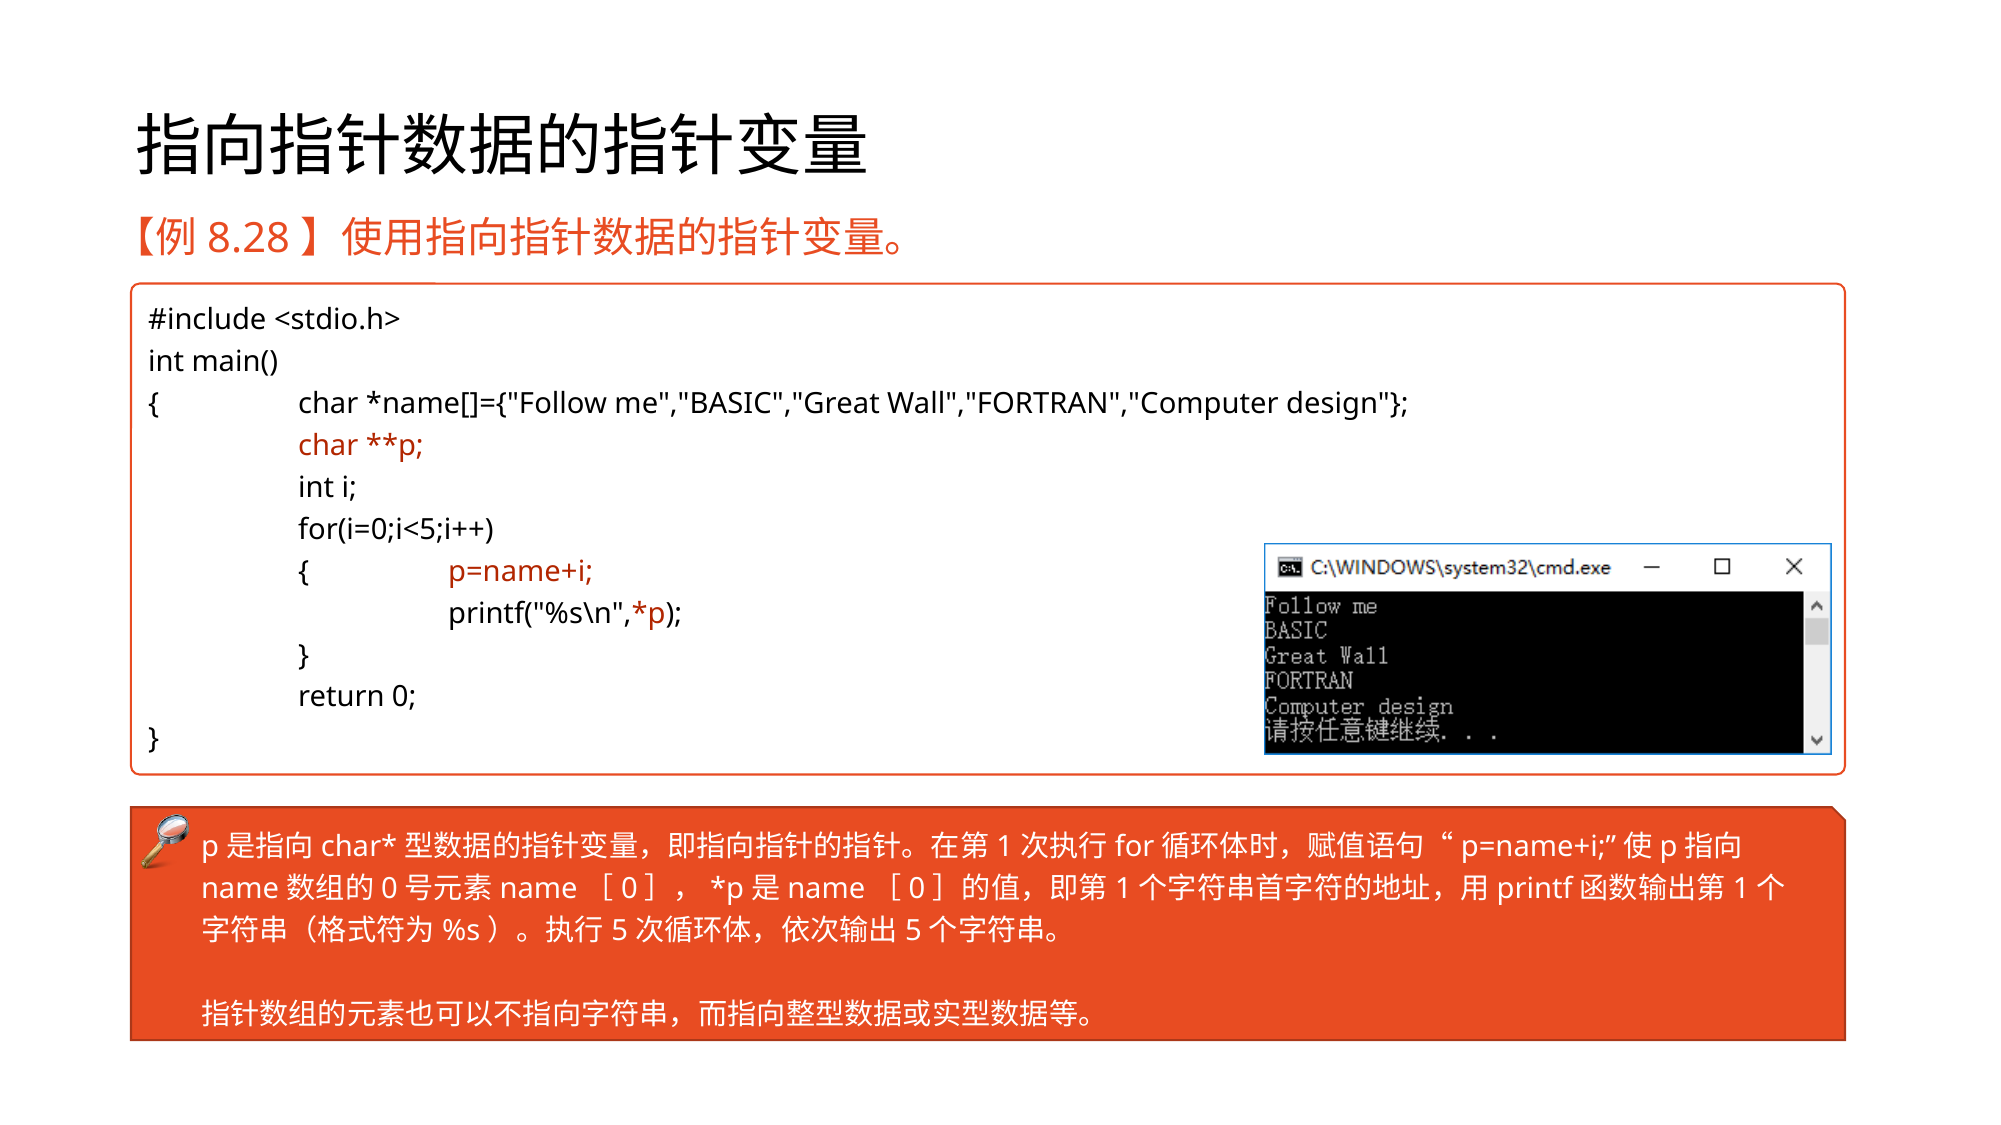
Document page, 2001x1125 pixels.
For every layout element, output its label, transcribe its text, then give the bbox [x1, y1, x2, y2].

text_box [130, 807, 1845, 1041]
text_box #include <stdio.h> int main() { char *name[]={"Follow me","BASIC","Great Wall","FORTRAN","Computer design"}; char **p; int i; for(i=0;i<5;i++) { p=name+i; printf("%s\n",*p); } return 0; } [129, 282, 1847, 776]
picture [1264, 543, 1832, 755]
list 【例8.28】使用指向指针数据的指针变量。 [98, 192, 1929, 284]
title 指向指针数据的指针变量 [120, 69, 1845, 192]
